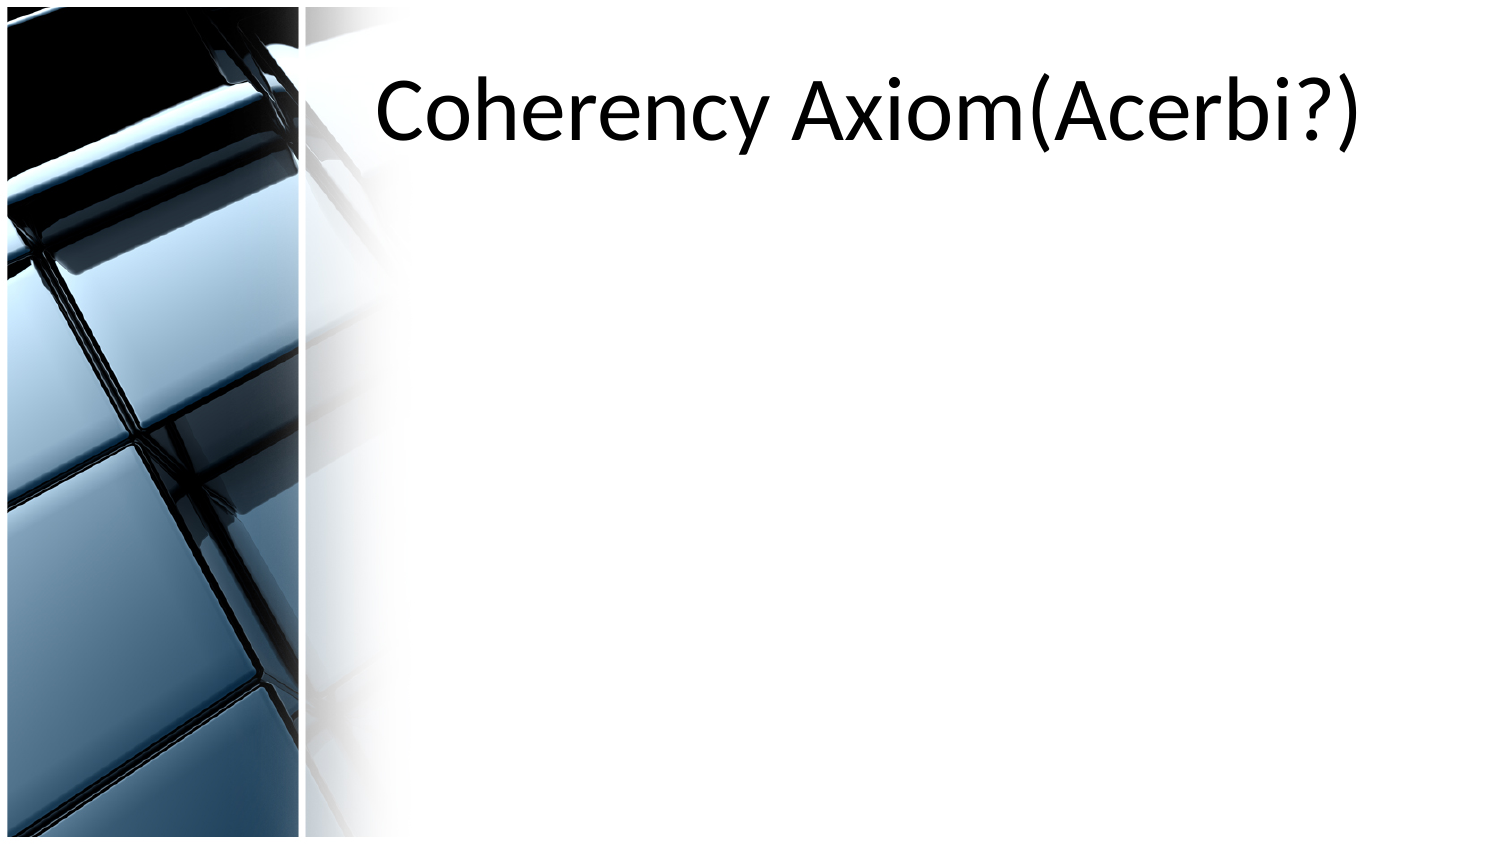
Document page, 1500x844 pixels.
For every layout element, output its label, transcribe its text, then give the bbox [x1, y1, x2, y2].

picture [0, 0, 1500, 844]
title Coherency Axiom(Acerbi?) [360, 33, 1425, 175]
